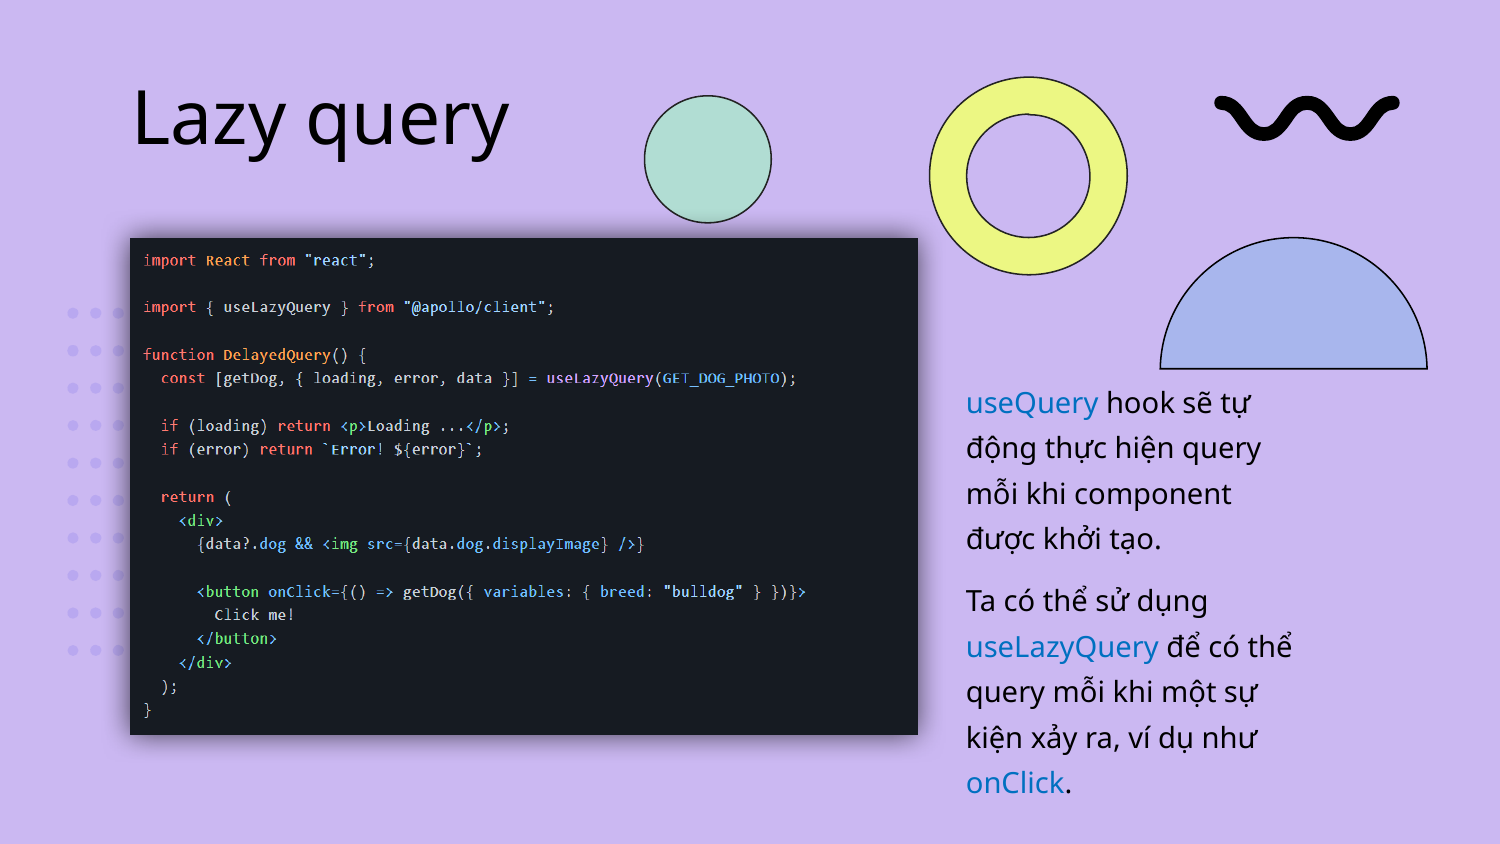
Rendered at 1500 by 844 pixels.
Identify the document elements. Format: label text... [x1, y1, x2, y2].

text_box useQuery hook sẽ tự động thực hiện query mỗi khi component được khởi tạo. Ta có thể sử dụng useLazyQuery để có thể query mỗi khi một sự kiện xảy ra, ví dụ như onClick. [876, 366, 1318, 844]
title Lazy query [116, 71, 1384, 159]
picture [129, 238, 918, 735]
